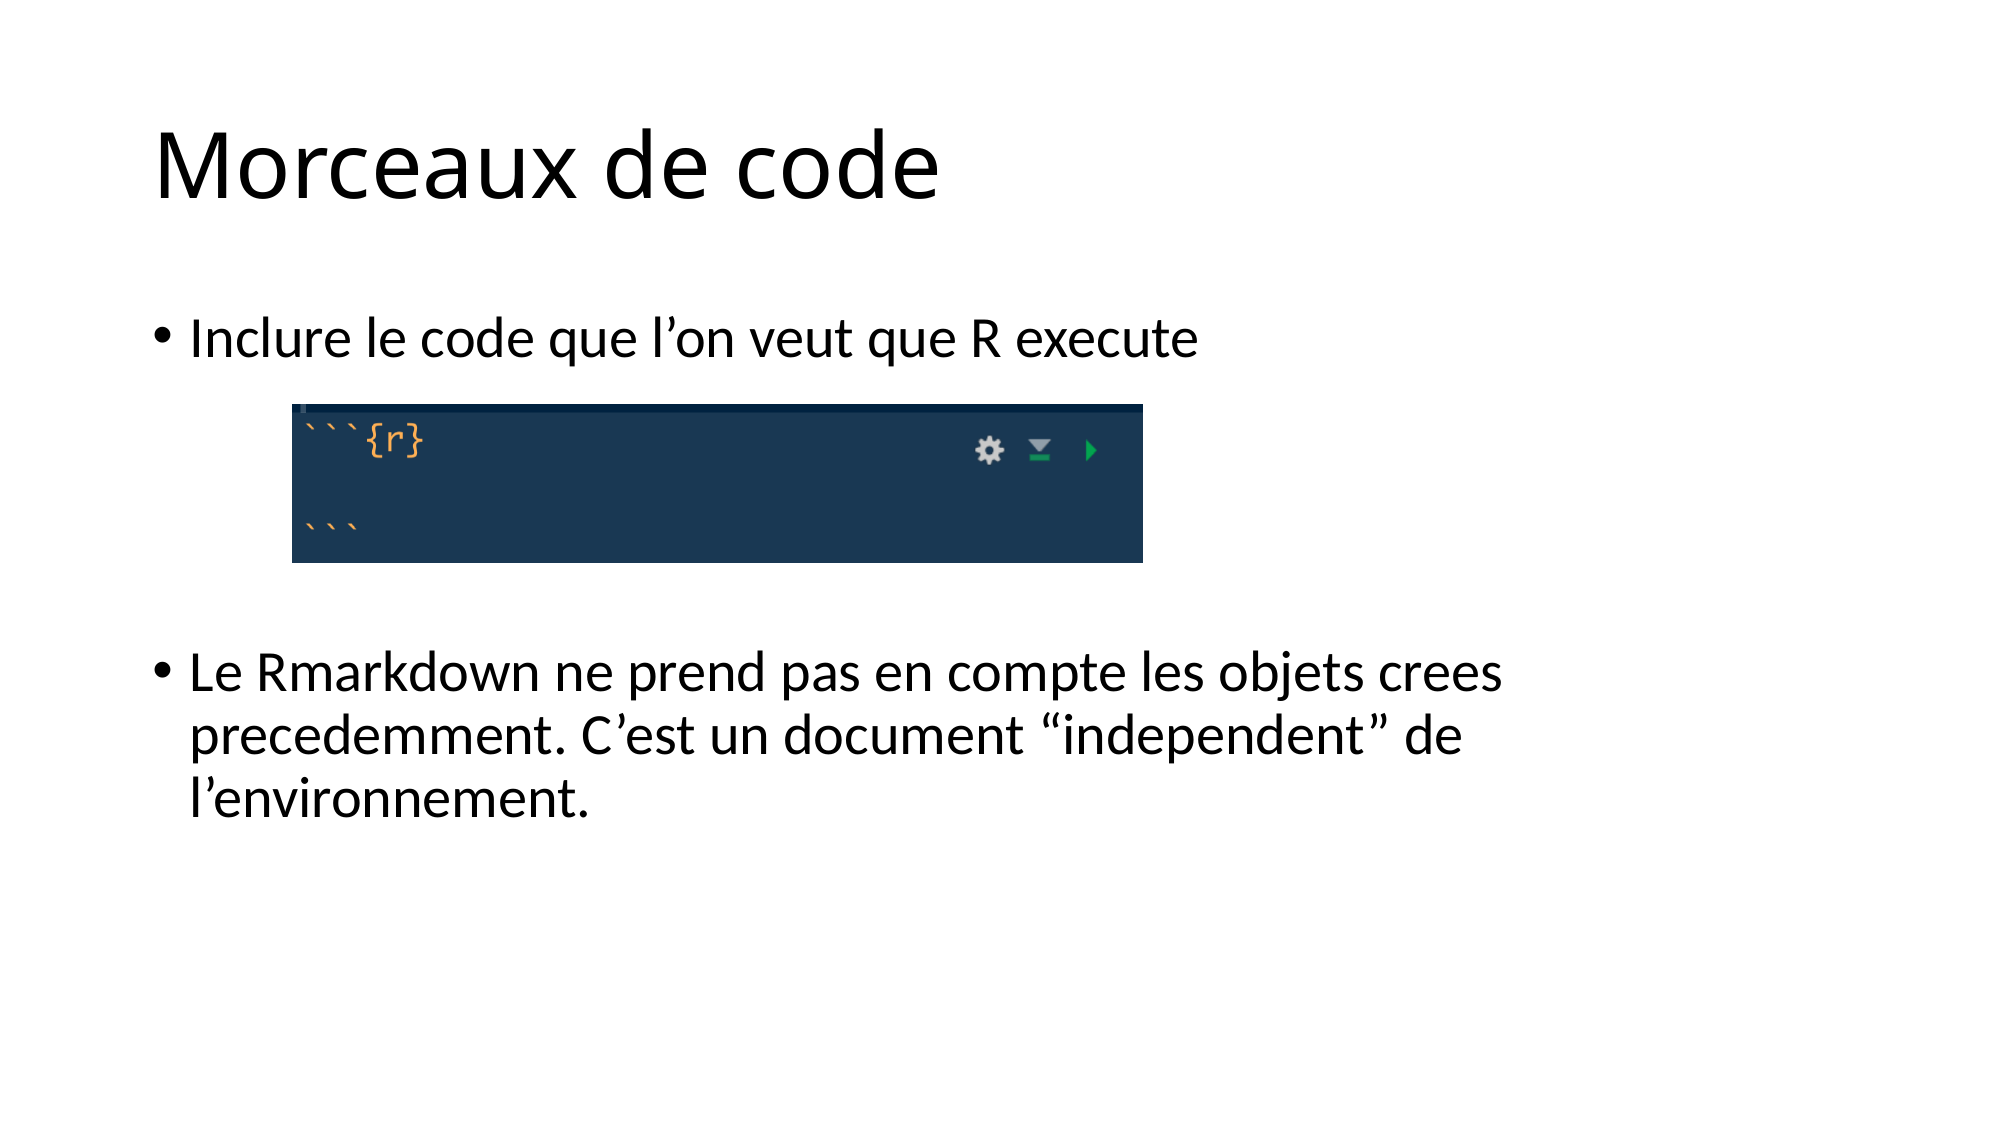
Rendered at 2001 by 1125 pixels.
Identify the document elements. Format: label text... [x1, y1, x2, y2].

list Inclure le code que l’on veut que R execute Le Rmarkdown ne prend pas en compte les objets crees precedemment. C’est un document “independent” de l’environnement. [137, 299, 1863, 1014]
title Morceaux de code [137, 59, 1863, 278]
picture [292, 404, 1143, 563]
